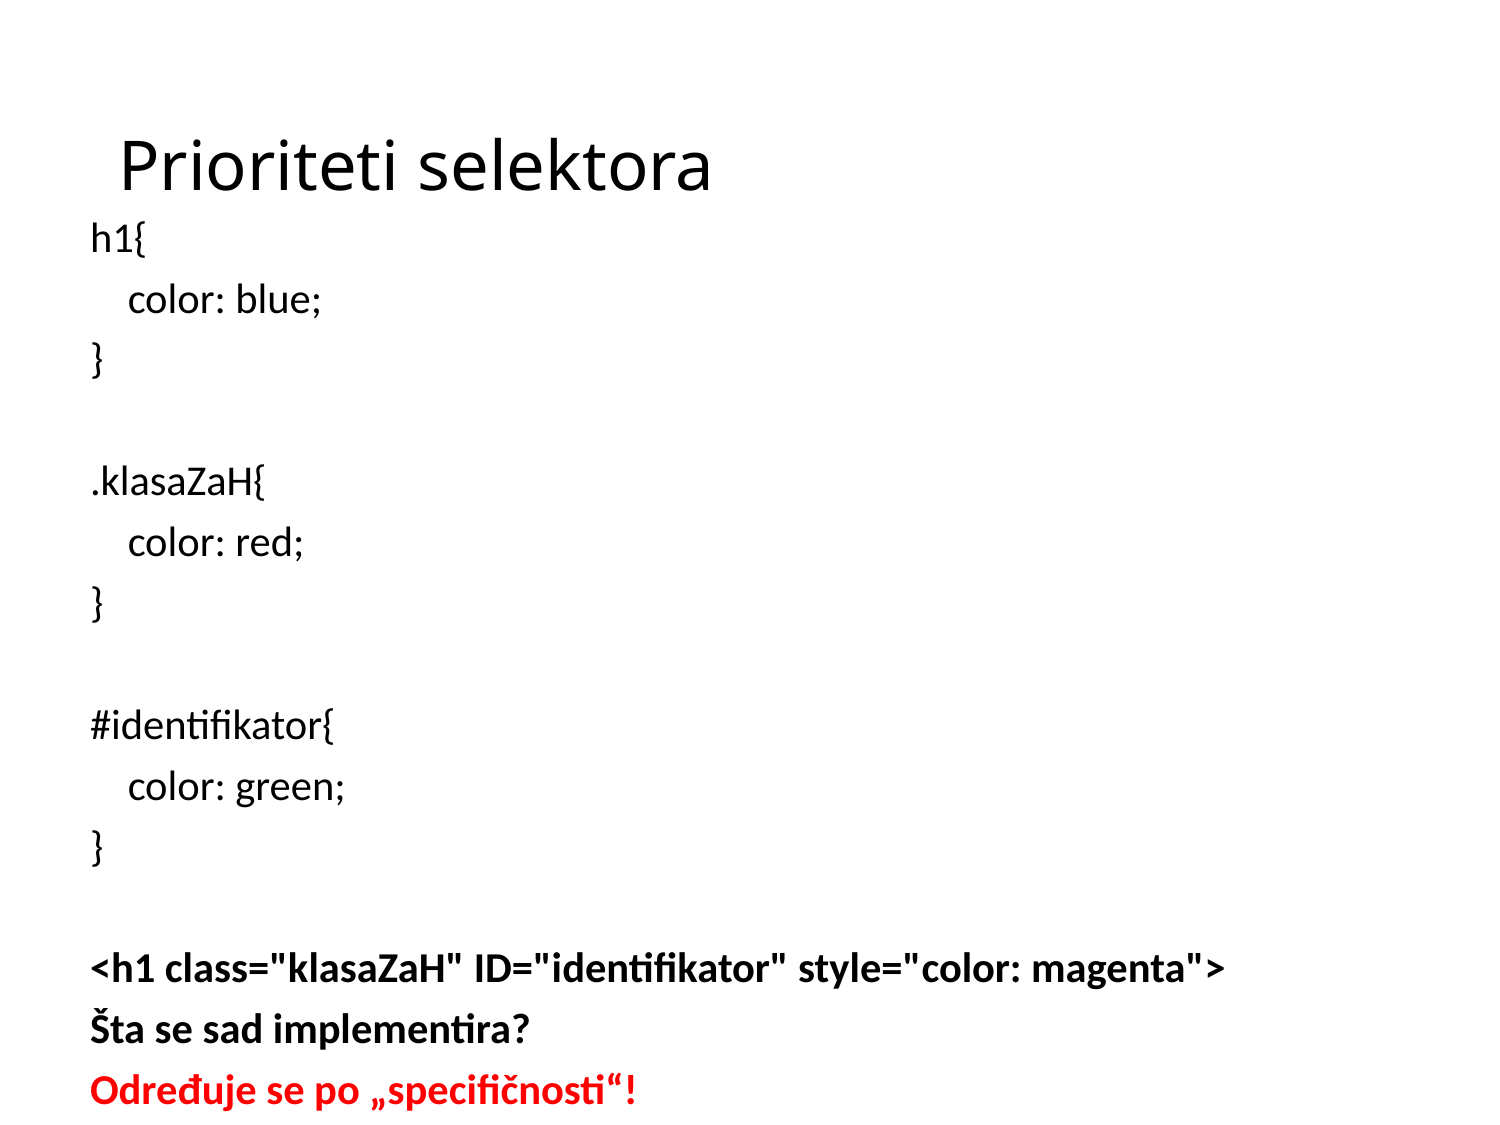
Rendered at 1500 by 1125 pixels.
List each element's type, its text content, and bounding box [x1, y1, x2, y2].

title Prioriteti selektora [103, 59, 1397, 208]
list h1{ color: blue; } .klasaZaH{ color: red; } #identifikator{ color: green; } <h1 class="klasaZaH" ID="identifikator" style="color: magenta"> Šta se sad implementira? Određuje se po „specifičnosti“! [75, 208, 1483, 1125]
